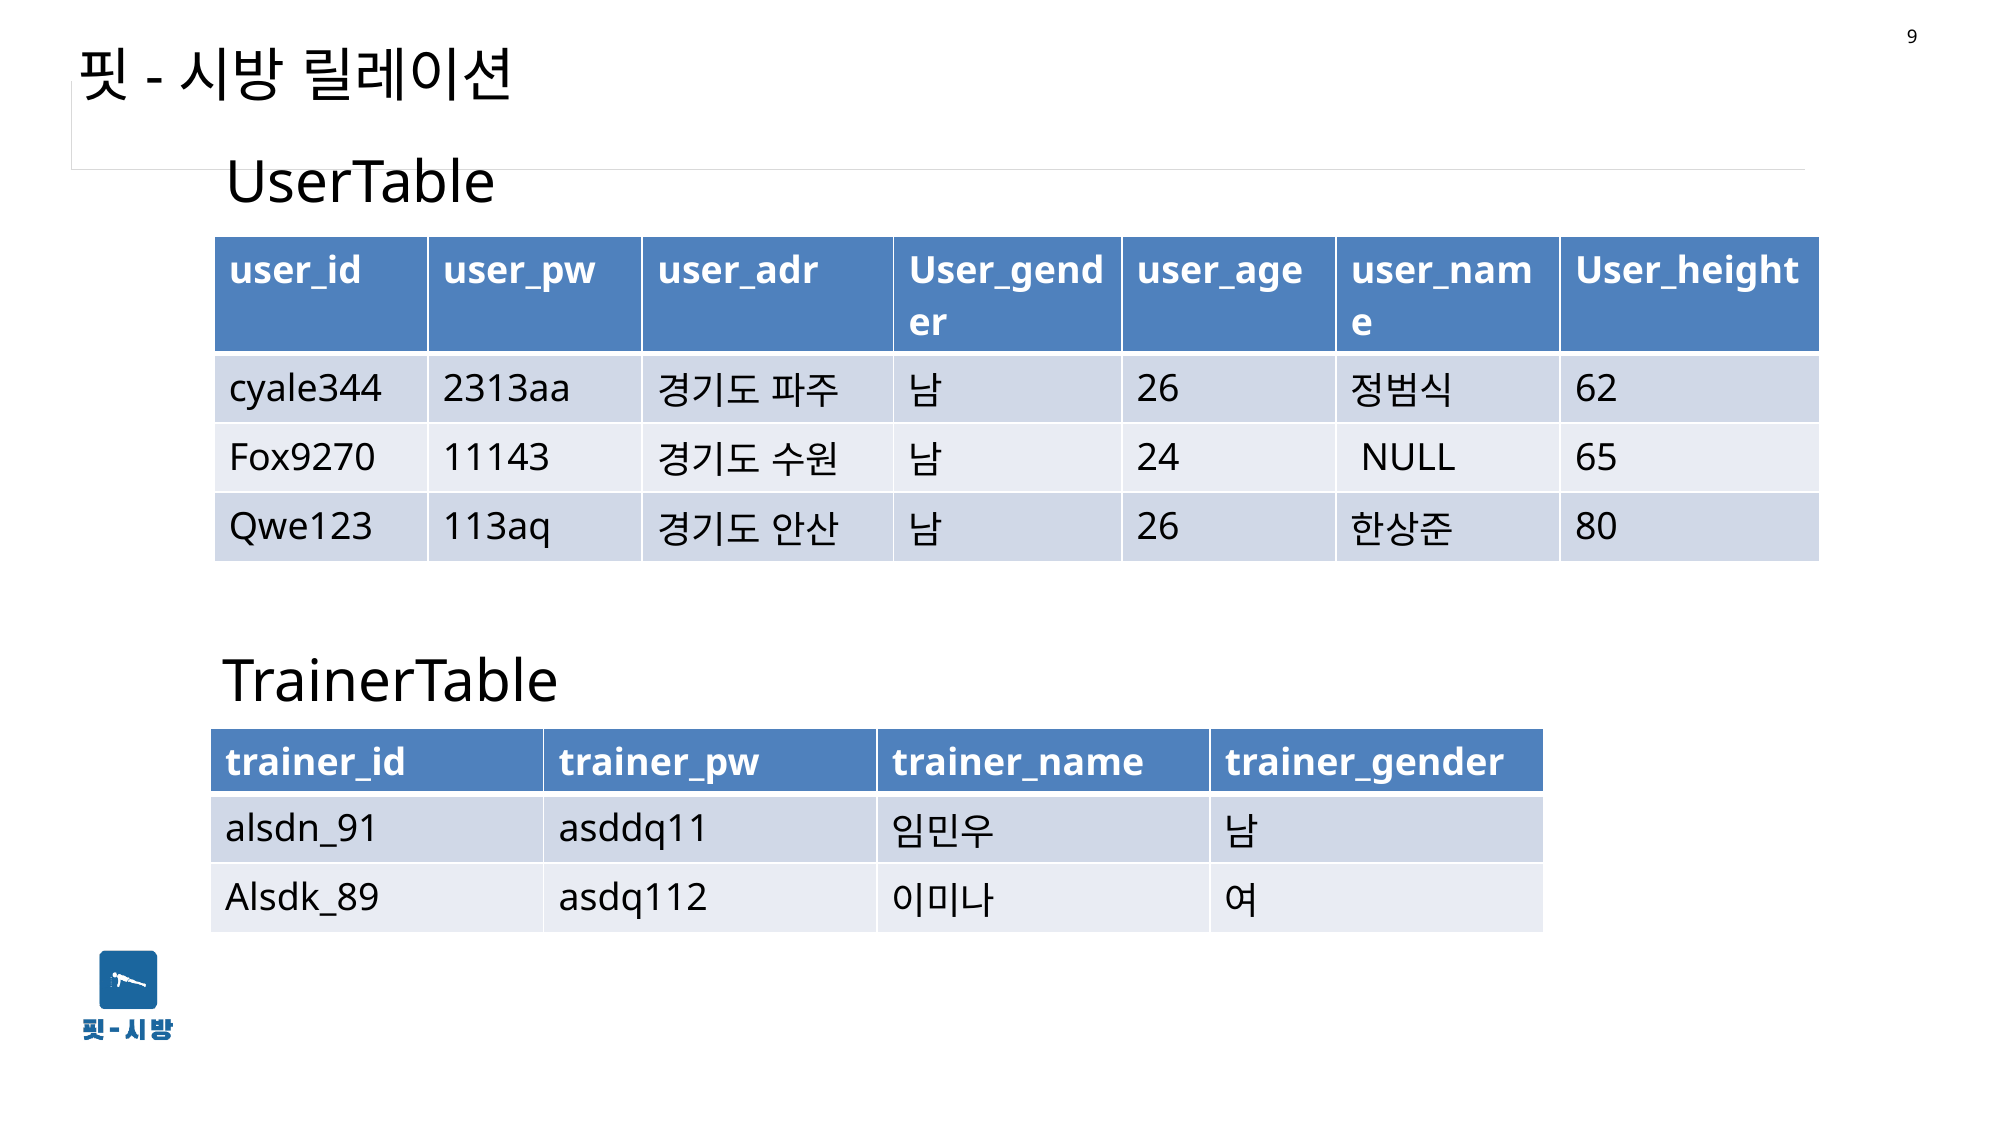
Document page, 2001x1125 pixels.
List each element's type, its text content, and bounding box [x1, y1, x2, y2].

text_box UserTable [210, 128, 622, 230]
table_header User_height [1561, 237, 1819, 351]
table_header user_age [1123, 237, 1335, 351]
table_header user_id [215, 237, 427, 351]
table_cell 11143 [429, 424, 641, 491]
table_cell 62 [1561, 356, 1819, 422]
table_cell 26 [1123, 356, 1335, 422]
table_cell Qwe123 [215, 493, 427, 561]
table_cell 이미나 [878, 864, 1209, 932]
table_cell asdq112 [544, 864, 876, 932]
table_header user_adr [643, 237, 893, 351]
table_cell cyale344 [215, 356, 427, 422]
table_header trainer_pw [544, 729, 876, 791]
table_cell 남 [894, 424, 1121, 491]
table_cell 정범식 [1337, 356, 1559, 422]
table_cell 65 [1561, 424, 1819, 491]
table_cell Fox9270 [215, 424, 427, 491]
table_cell 113aq [429, 493, 641, 561]
table_cell 남 [894, 493, 1121, 561]
picture [73, 940, 183, 1052]
text_box 9 [1892, 17, 2000, 58]
table_header trainer_name [878, 729, 1209, 791]
table_cell 80 [1561, 493, 1819, 561]
title 핏-시방 릴레이션 [62, 23, 1938, 124]
table_header trainer_gender [1211, 729, 1543, 791]
table_cell 26 [1123, 493, 1335, 561]
table_cell 경기도 수원 [643, 424, 893, 491]
table_cell 경기도 파주 [643, 356, 893, 422]
table_cell 임민우 [878, 797, 1209, 862]
table_cell 남 [894, 356, 1121, 422]
table_header user_name [1337, 237, 1559, 351]
table_cell 여 [1211, 864, 1543, 932]
table_cell asddq11 [544, 797, 876, 862]
table_header user_pw [429, 237, 641, 351]
table_cell 24 [1123, 424, 1335, 491]
table_cell 남 [1211, 797, 1543, 862]
table_header trainer_id [211, 729, 543, 791]
table_header User_gender [894, 237, 1121, 351]
table_cell Alsdk_89 [211, 864, 543, 932]
table_cell 한상준 [1337, 493, 1559, 561]
table_cell NULL [1337, 424, 1559, 491]
text_box TrainerTable [207, 627, 619, 728]
table_cell alsdn_91 [211, 797, 543, 862]
table_cell 경기도 안산 [643, 493, 893, 561]
table_cell 2313aa [429, 356, 641, 422]
